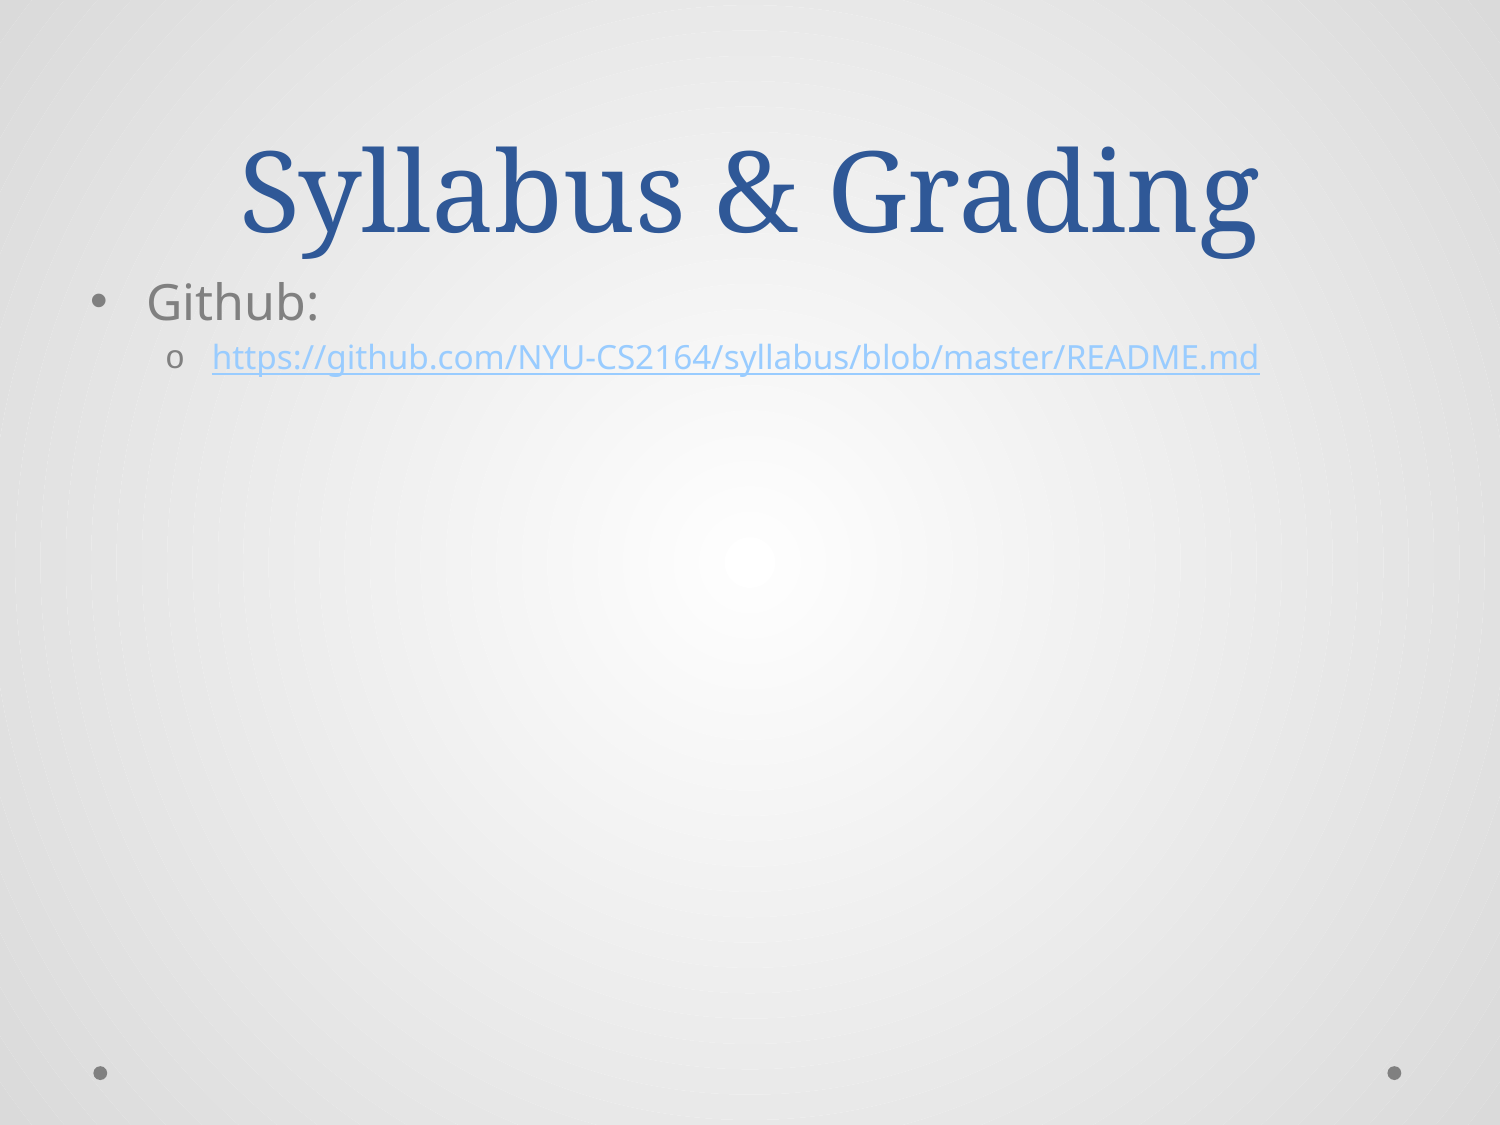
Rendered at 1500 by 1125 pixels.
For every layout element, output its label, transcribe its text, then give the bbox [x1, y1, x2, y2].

title Syllabus & Grading [75, 0, 1425, 262]
list Github: https://github.com/NYU-CS2164/syllabus/blob/master/README.md [75, 262, 1425, 1005]
